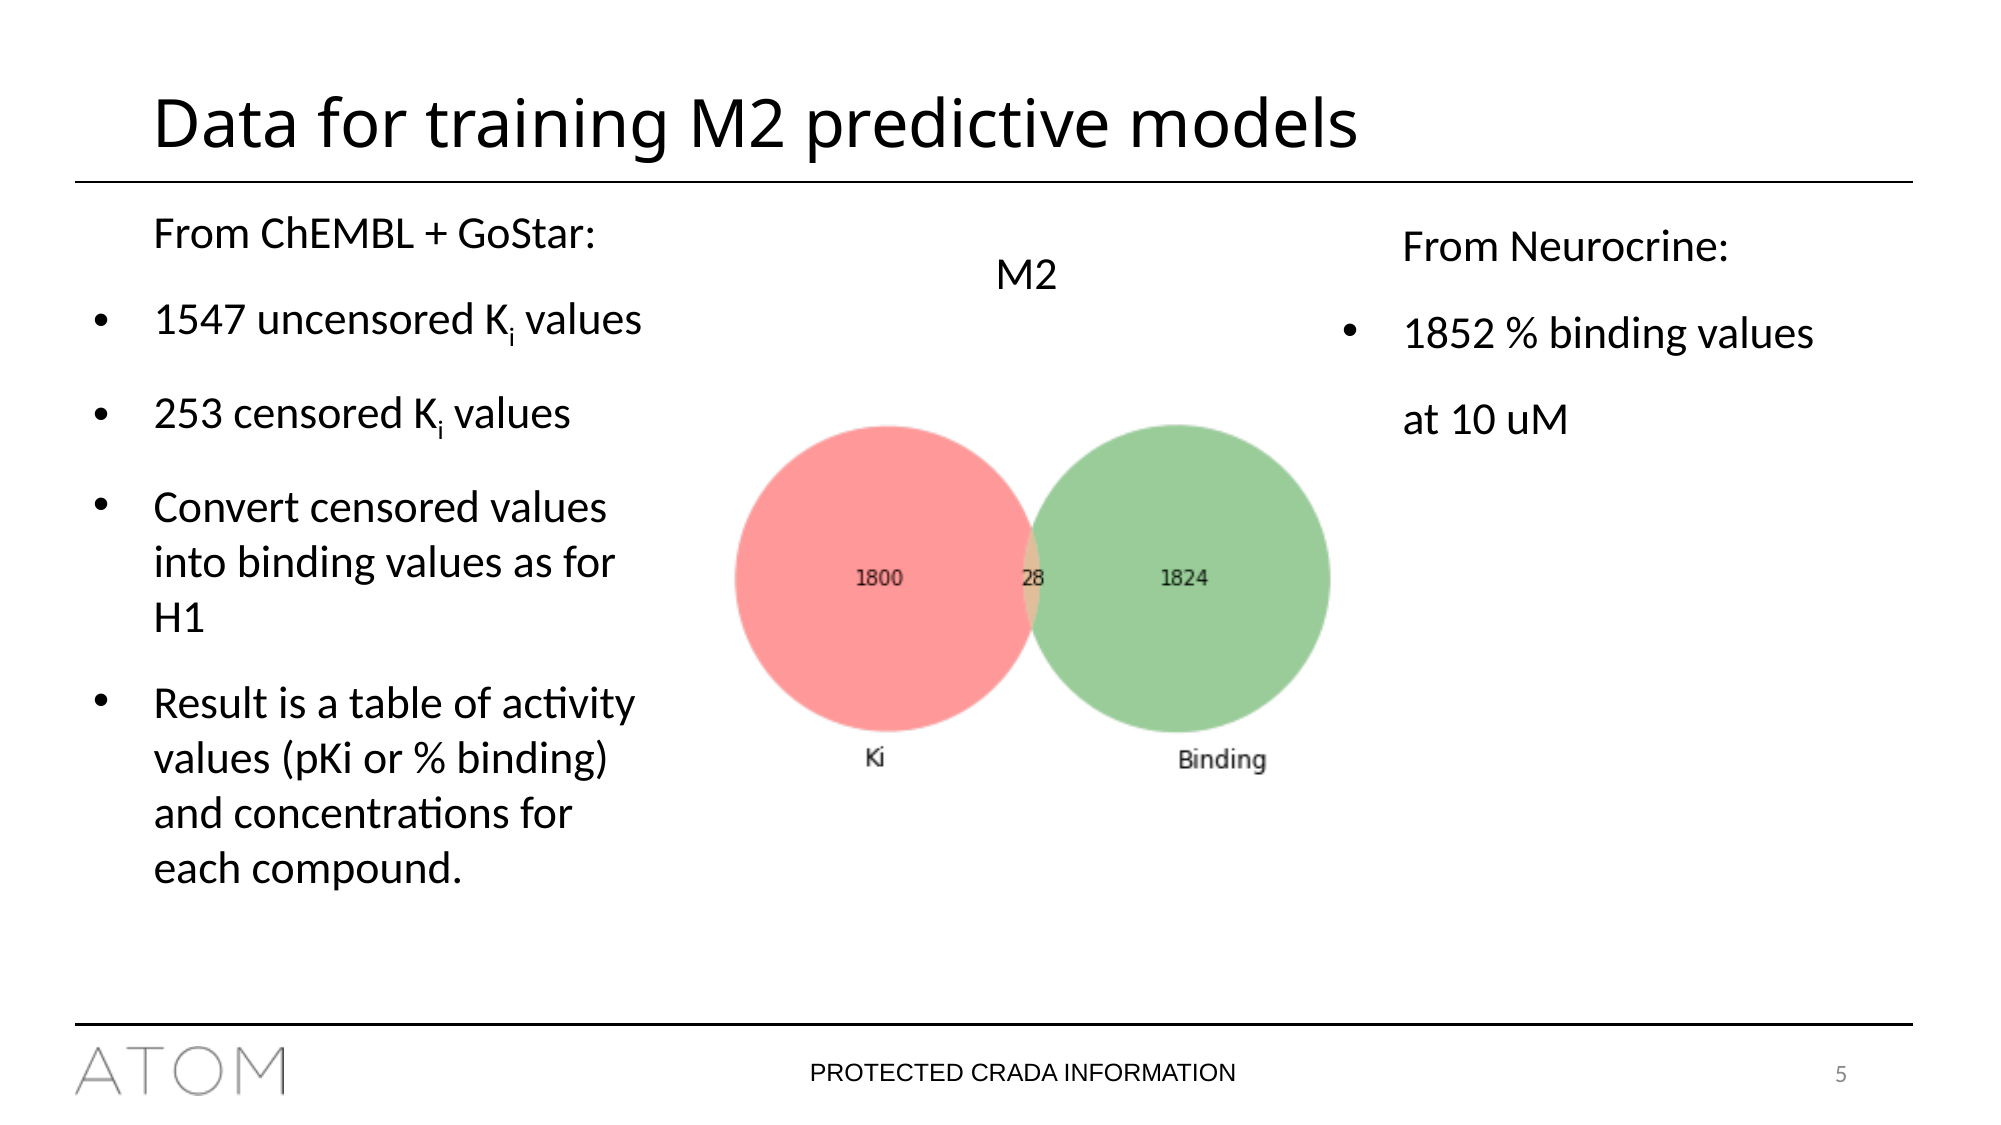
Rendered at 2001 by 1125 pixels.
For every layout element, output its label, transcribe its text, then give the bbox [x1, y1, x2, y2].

list From ChEMBL + GoStar: 1547 uncensored Ki values 253 censored Ki values Convert censored values into binding values as for H1 Result is a table of activity values (pKi or % binding) and concentrations for each compound. [63, 195, 684, 1010]
title Data for training M2 predictive models [137, 80, 1863, 172]
picture [75, 1046, 284, 1096]
list From Neurocrine: 1852 % binding values at 10 uM [1312, 208, 1933, 981]
slide_number 5 [1412, 1042, 1863, 1103]
list M2 [980, 242, 1087, 348]
picture [683, 373, 1383, 789]
